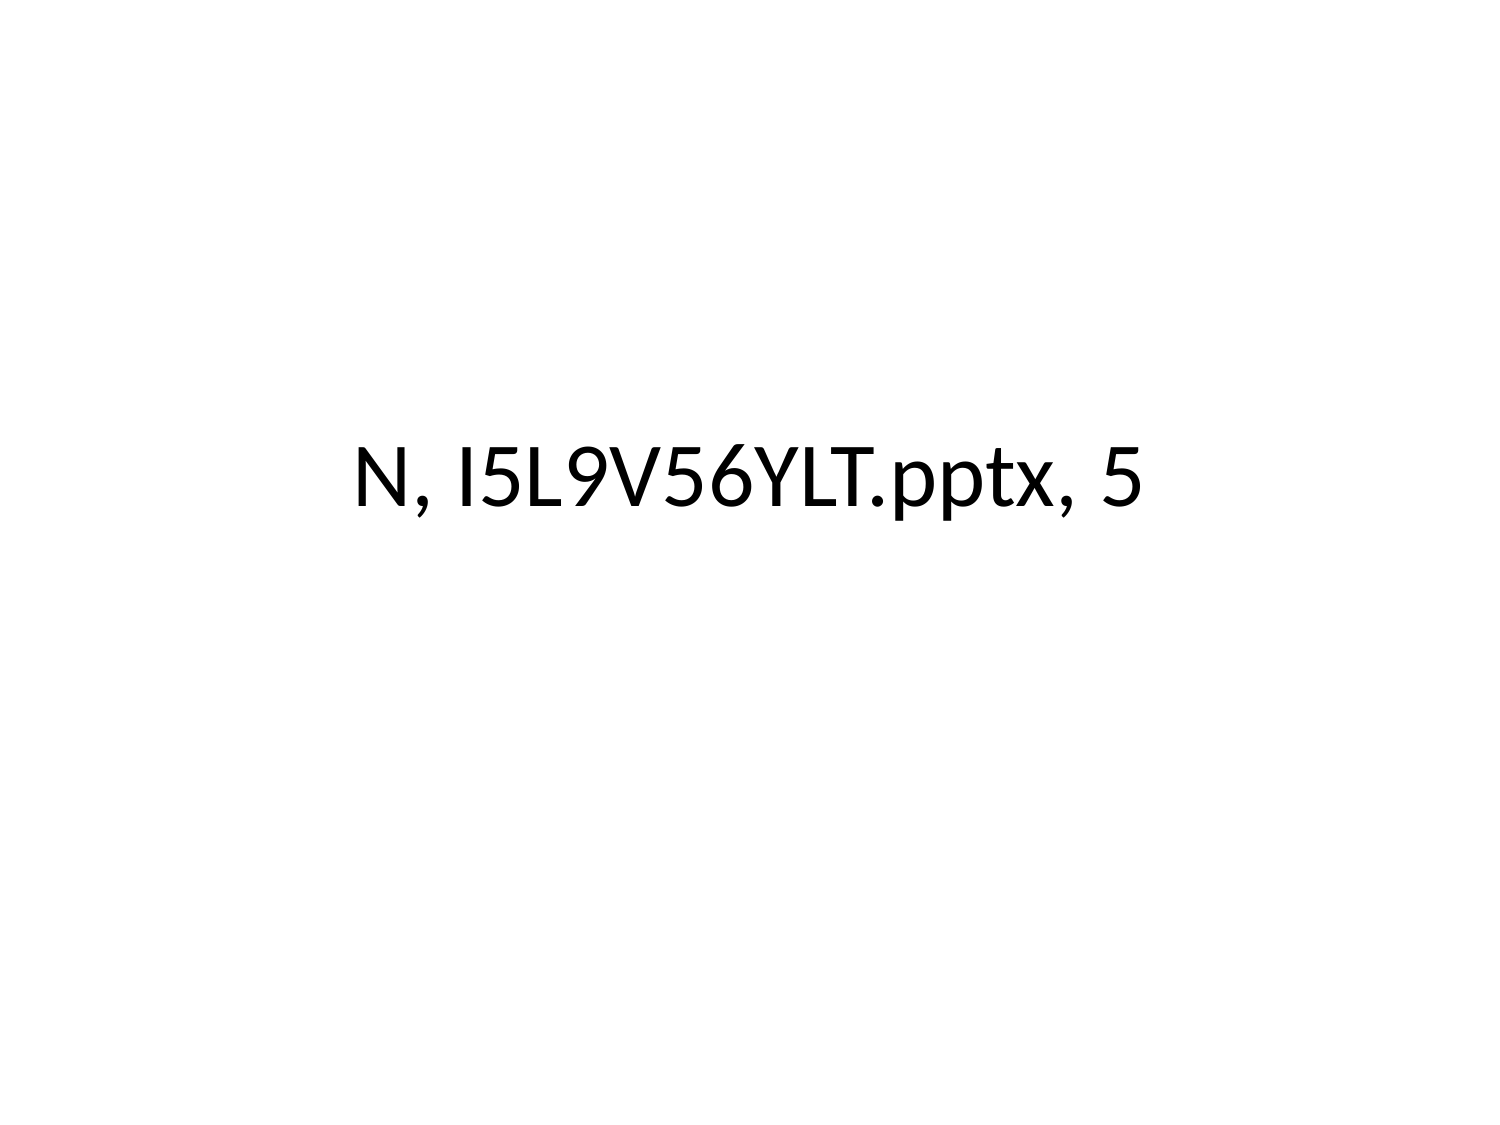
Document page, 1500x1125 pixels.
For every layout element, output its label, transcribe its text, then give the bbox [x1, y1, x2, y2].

title N, I5L9V56YLT.pptx, 5 [112, 349, 1388, 591]
